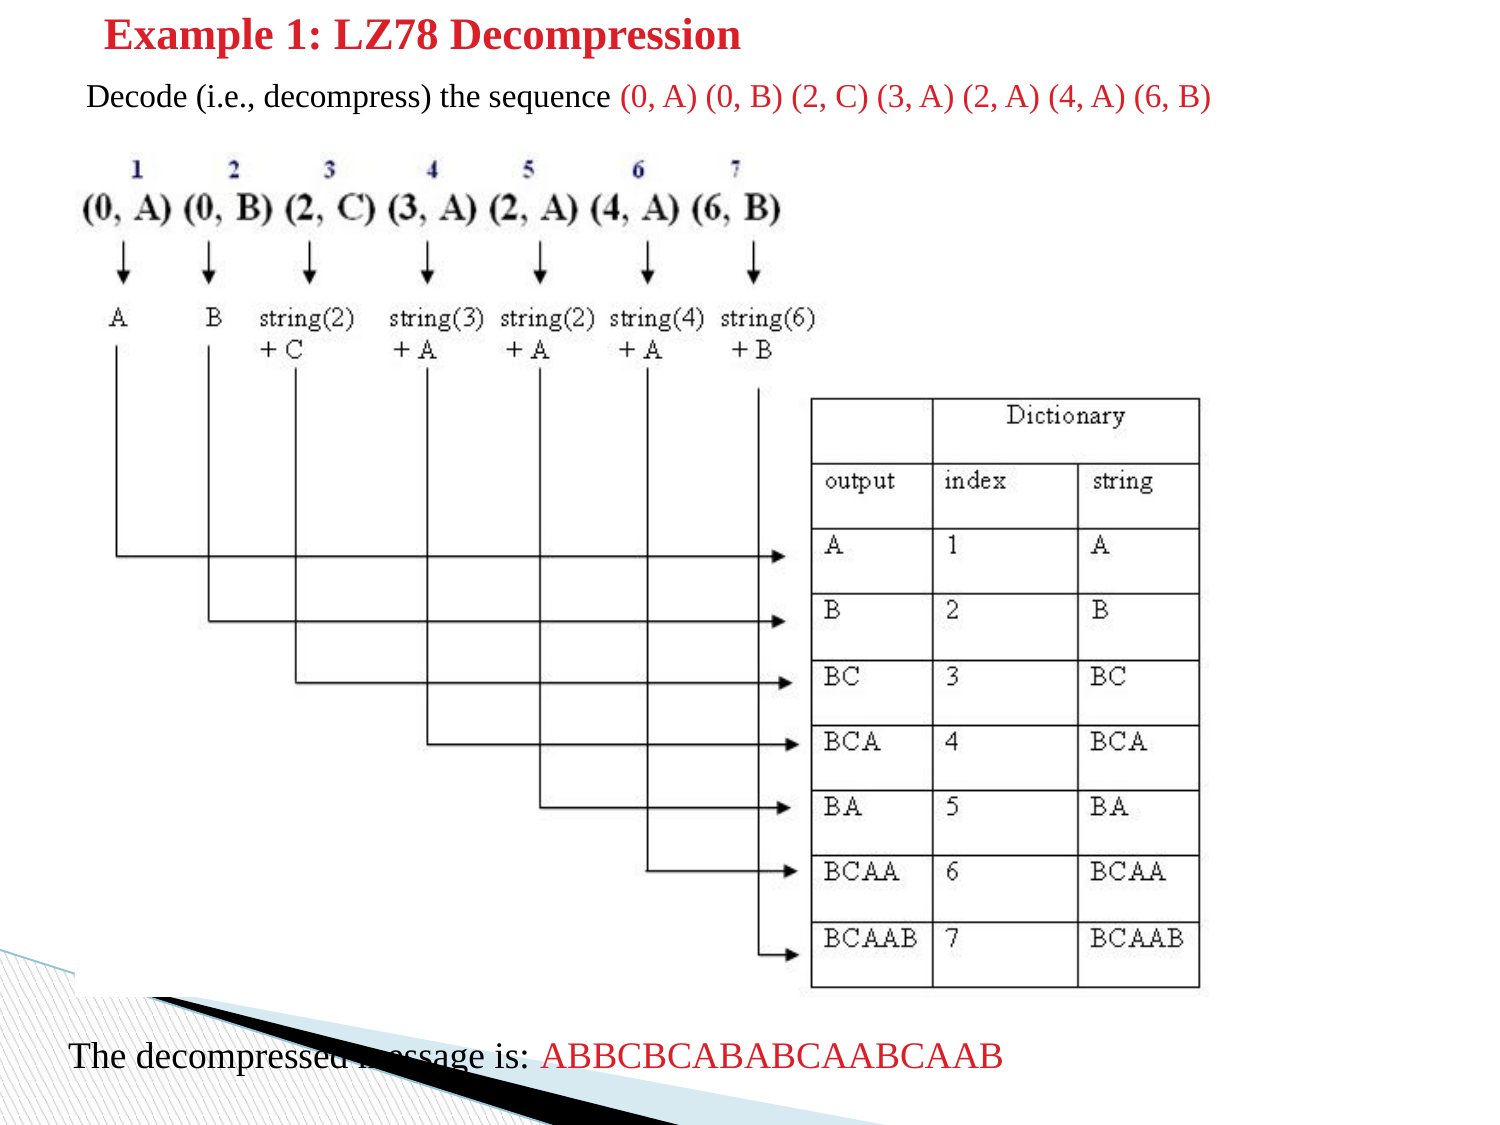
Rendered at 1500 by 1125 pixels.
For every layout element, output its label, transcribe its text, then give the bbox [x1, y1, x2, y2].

list Decode (i.e., decompress) the sequence (0, A) (0, B) (2, C) (3, A) (2, A) (4, A) (6, B) [53, 66, 1402, 126]
title Example 1: LZ78 Decompression [75, 0, 1425, 55]
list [74, 152, 1210, 997]
text_box The decompressed message is: ABBCBCABABCAABCAAB [53, 1023, 1469, 1084]
